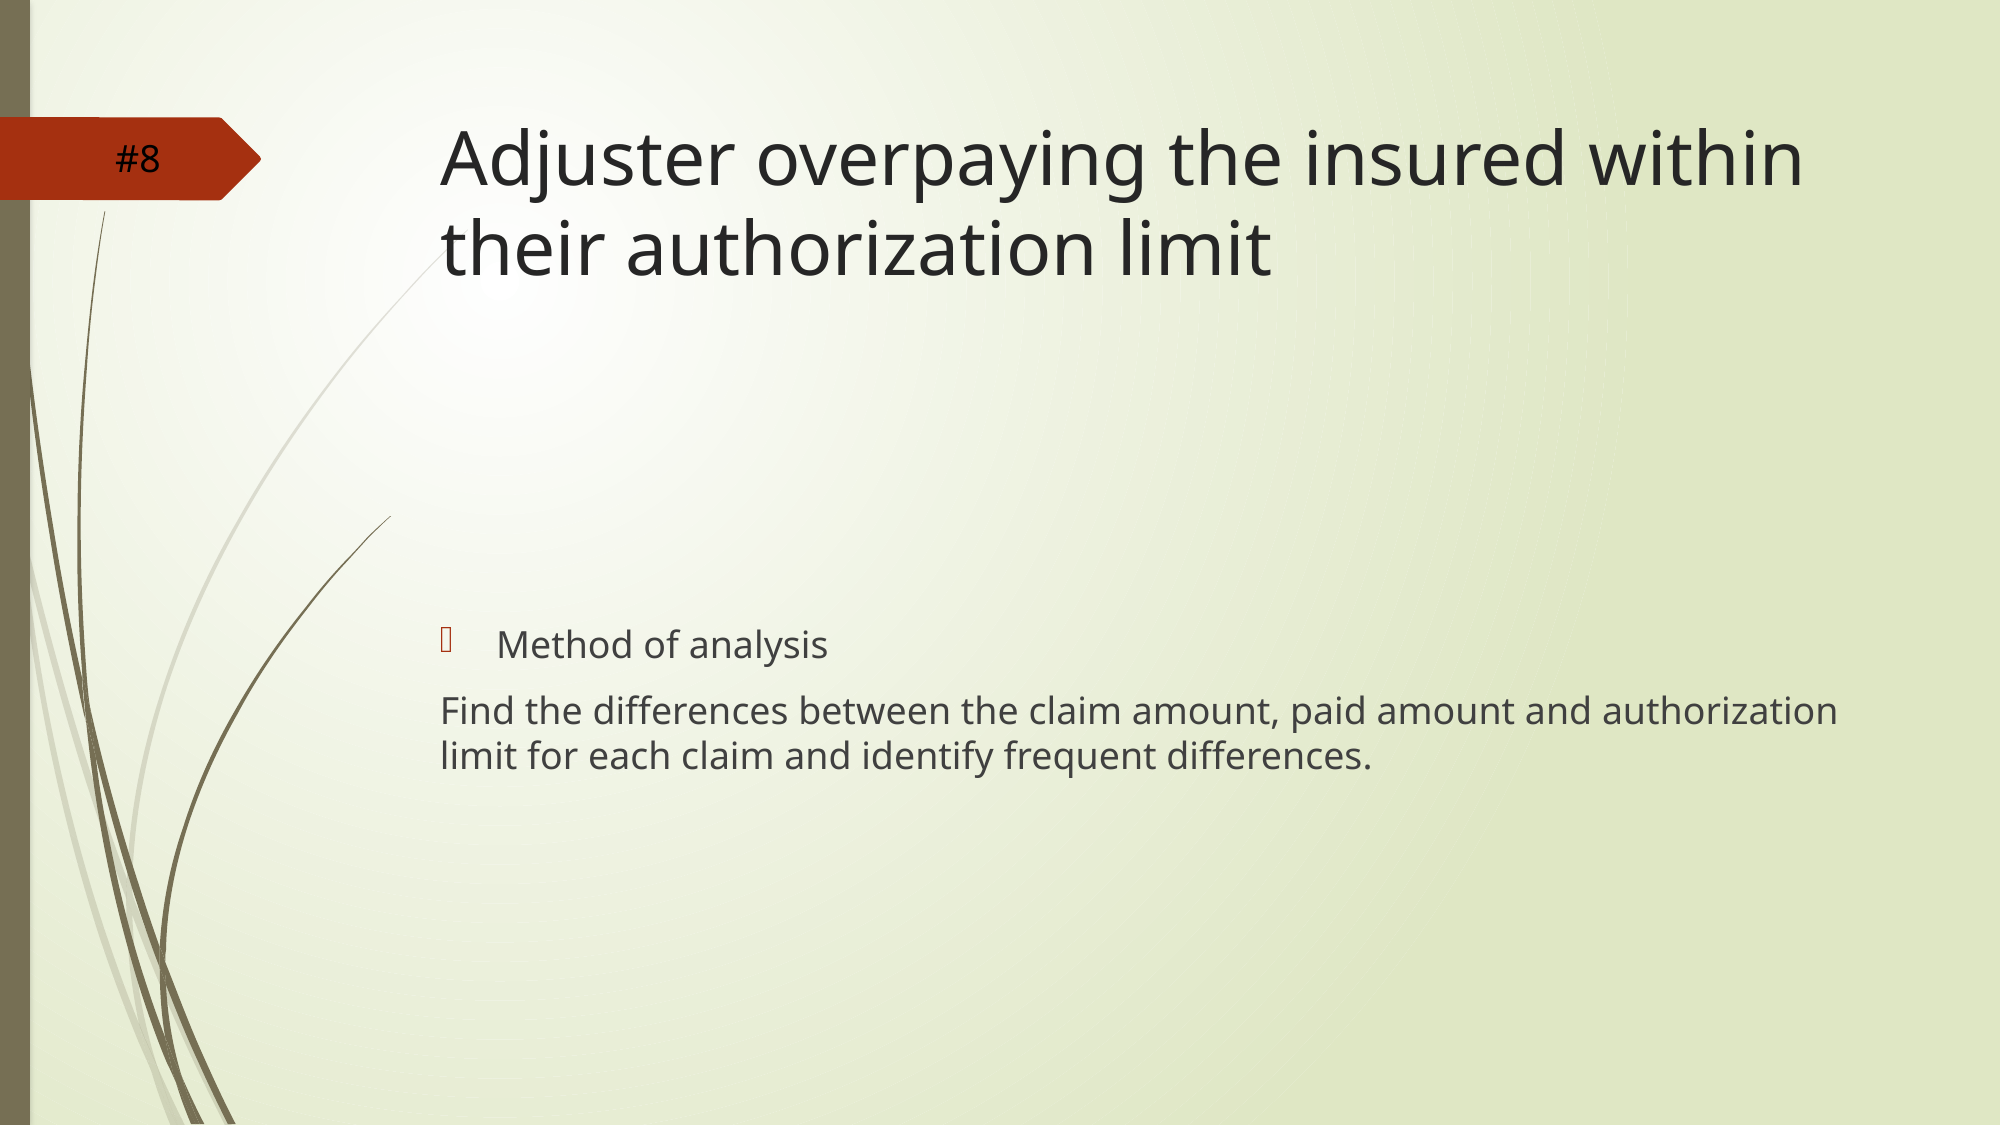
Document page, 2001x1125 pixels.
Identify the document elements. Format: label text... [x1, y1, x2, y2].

text_box #8 [100, 128, 251, 188]
title Adjuster overpaying the insured within their authorization limit [425, 102, 1888, 313]
list Method of analysis Find the differences between the claim amount, paid amount and authorization limit for each claim and identify frequent differences. [424, 350, 1888, 970]
